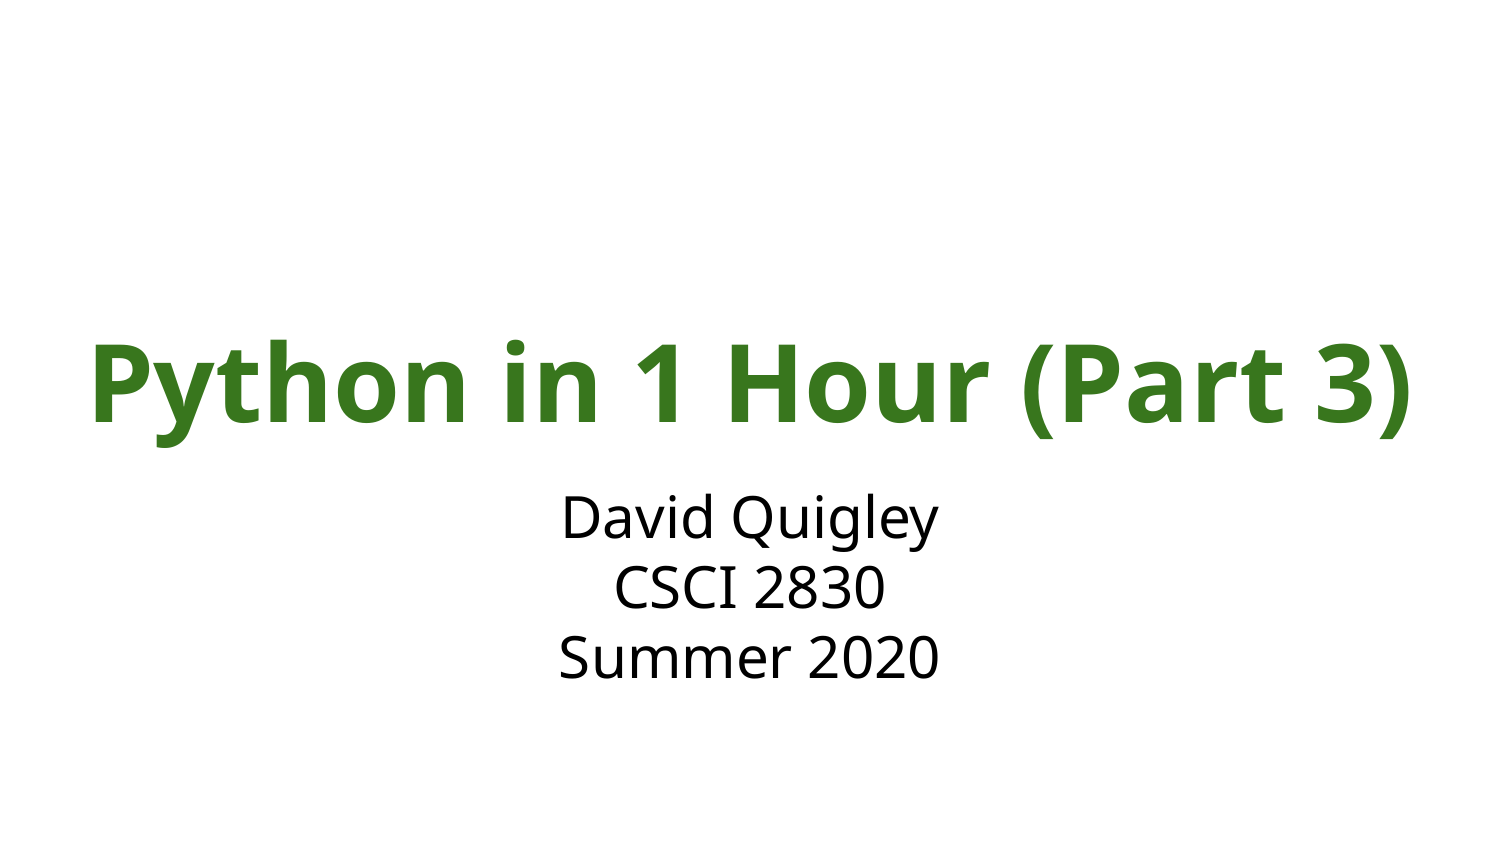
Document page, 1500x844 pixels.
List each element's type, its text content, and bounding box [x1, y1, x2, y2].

subtitle David Quigley CSCI 2830 Summer 2020 [51, 464, 1449, 595]
title Python in 1 Hour (Part 3) [51, 122, 1449, 459]
